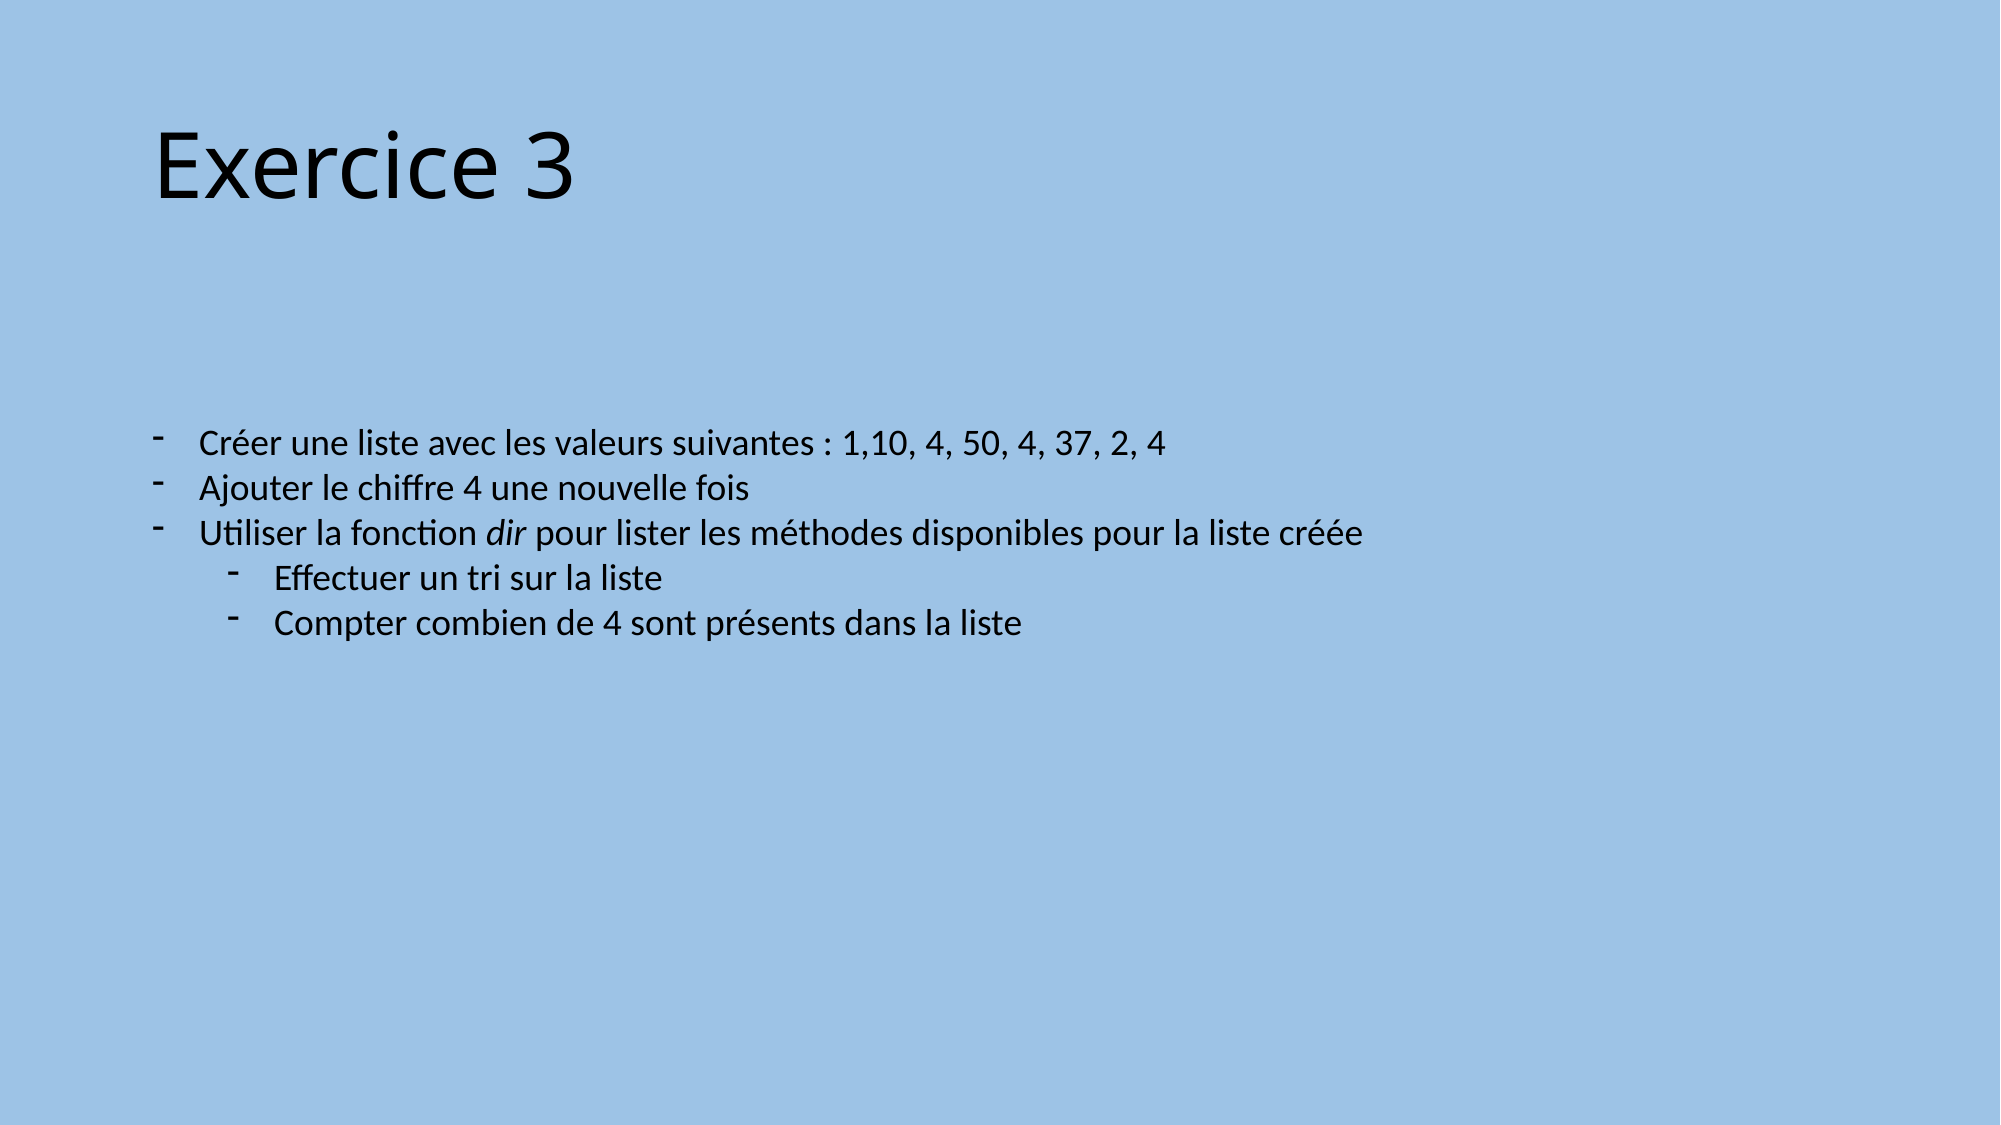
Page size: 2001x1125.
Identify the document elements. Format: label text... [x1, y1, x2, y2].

text_box Créer une liste avec les valeurs suivantes : 1,10, 4, 50, 4, 37, 2, 4 Ajouter le chiffre 4 une nouvelle fois Utiliser la fonction dir pour lister les méthodes disponibles pour la liste créée Effectuer un tri sur la liste Compter combien de 4 sont présents dans la liste [137, 410, 1526, 696]
title Exercice 3 [137, 59, 1863, 278]
